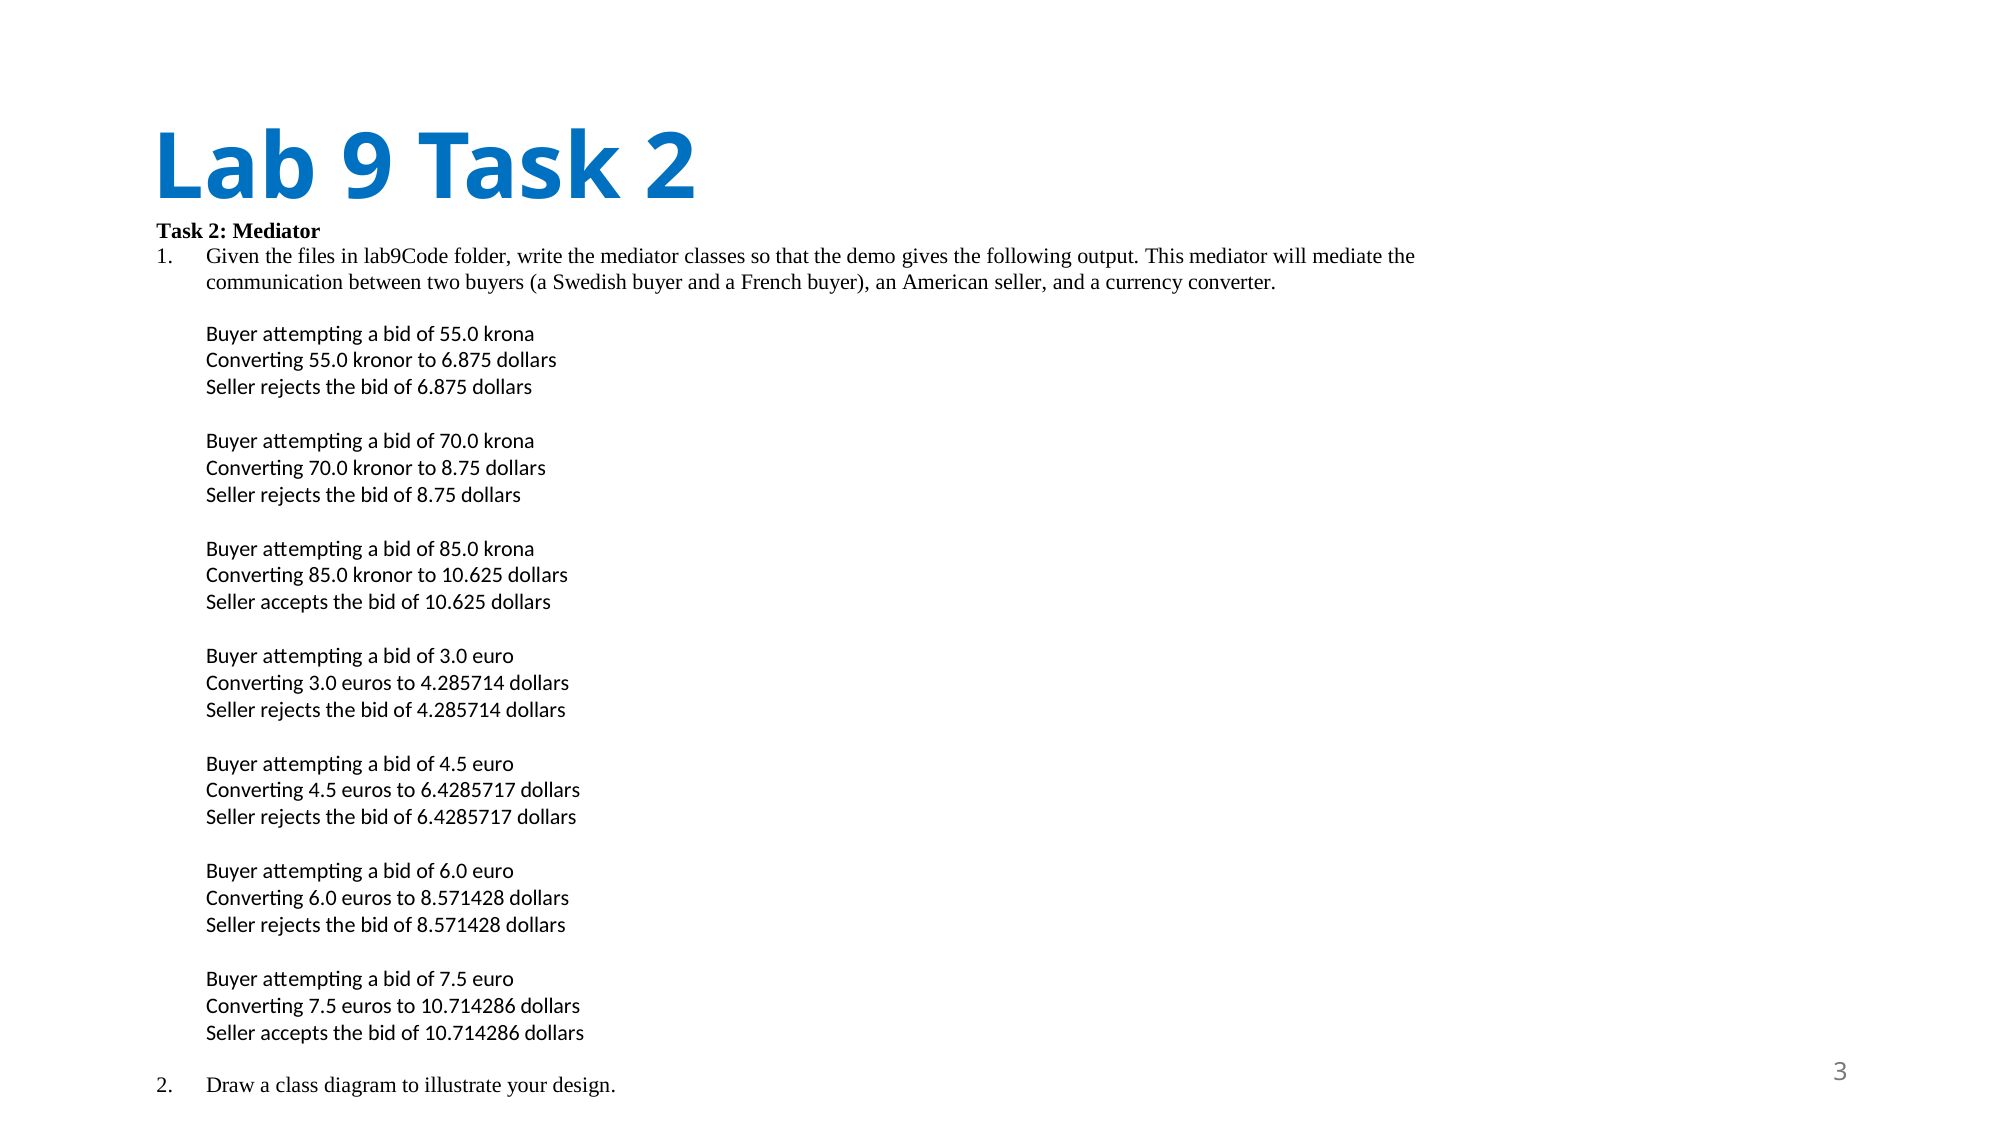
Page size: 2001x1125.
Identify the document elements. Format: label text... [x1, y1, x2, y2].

picture [155, 218, 1445, 1125]
title Lab 9 Task 2 [137, 59, 1863, 278]
slide_number 3 [1445, 1042, 1863, 1103]
